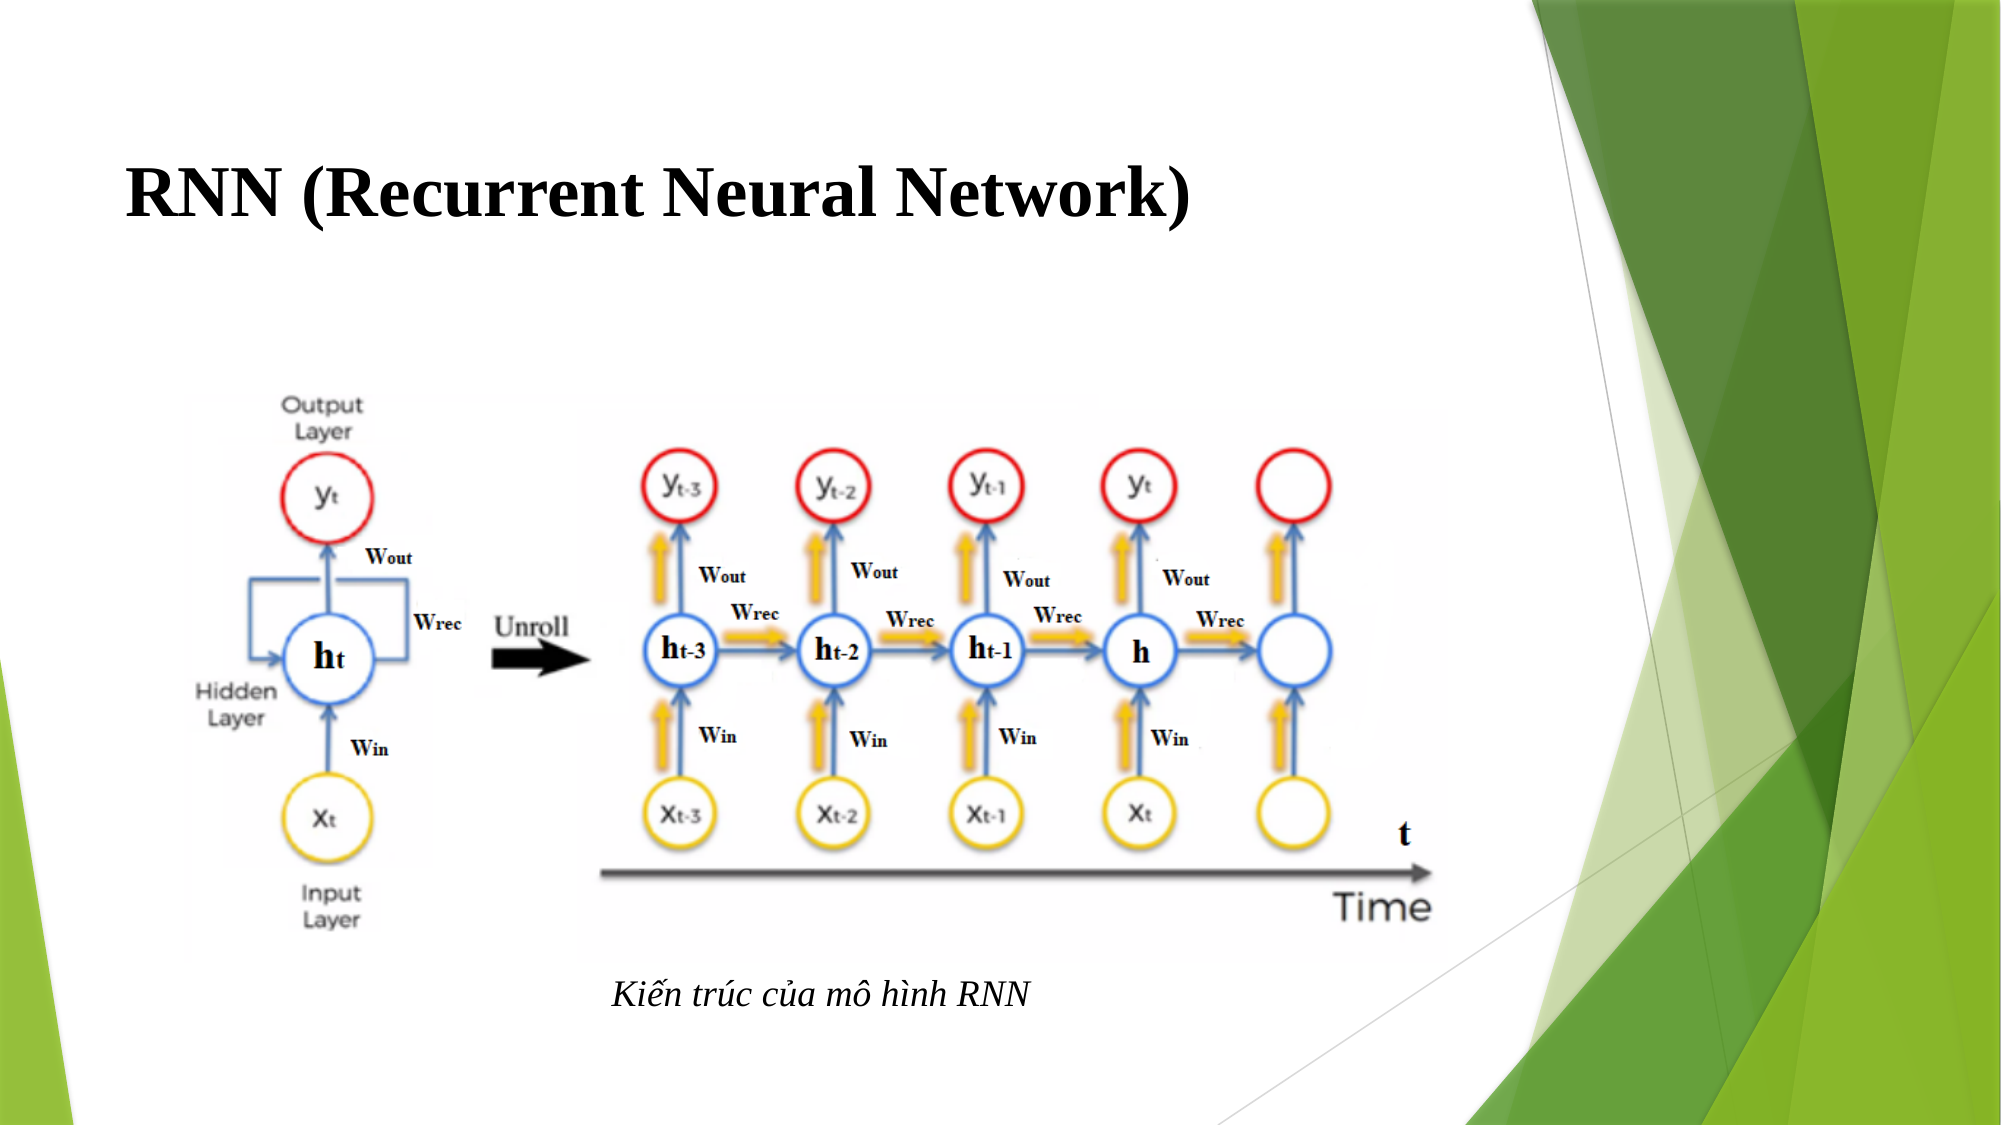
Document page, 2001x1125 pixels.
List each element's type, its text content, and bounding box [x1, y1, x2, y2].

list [183, 393, 1449, 963]
text_box Kiến trúc của mô hình RNN [316, 971, 1317, 1022]
text_box RNN (Recurrent Neural Network) [110, 136, 1326, 239]
